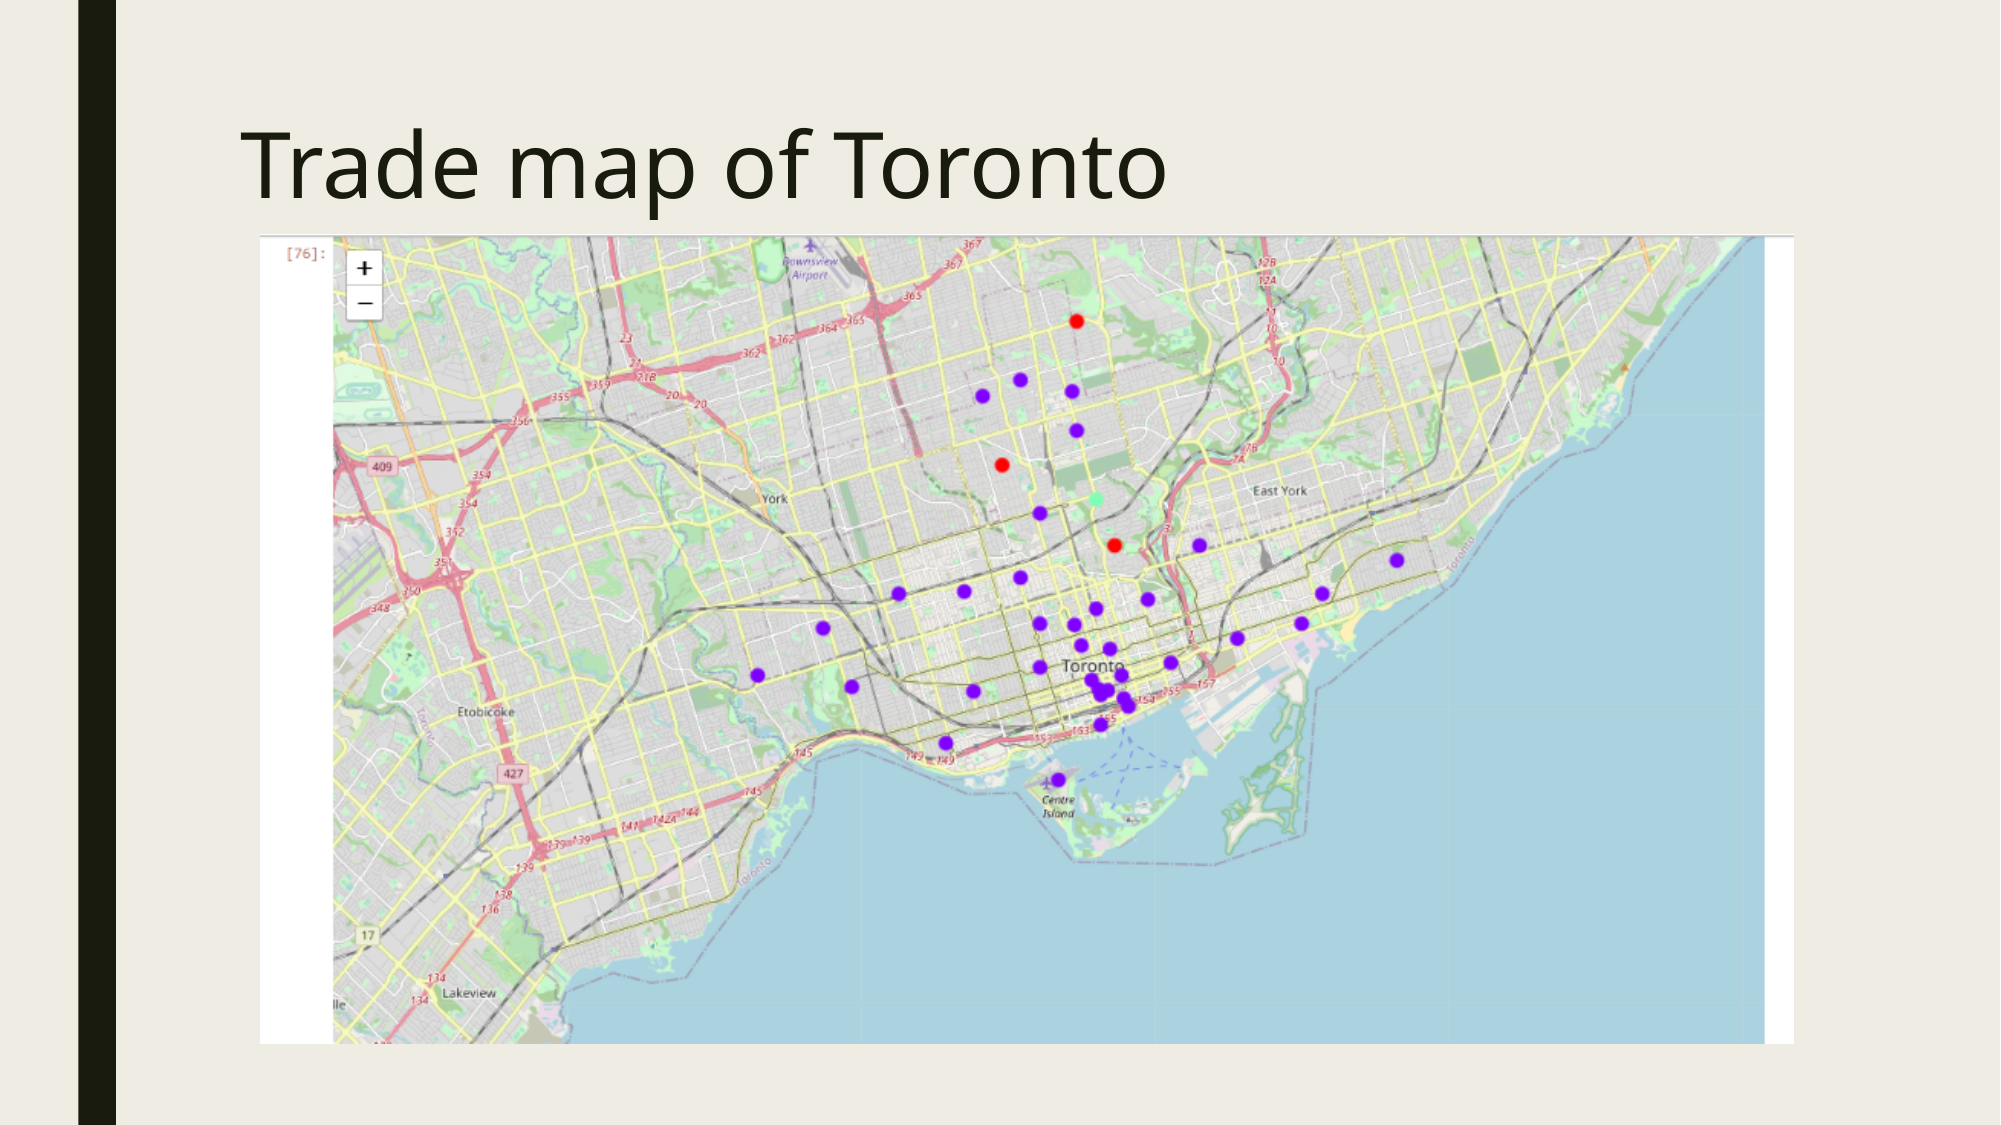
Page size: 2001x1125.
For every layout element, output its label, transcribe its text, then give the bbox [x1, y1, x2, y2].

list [259, 234, 1794, 1044]
title Trade map of Toronto [225, 112, 1800, 357]
